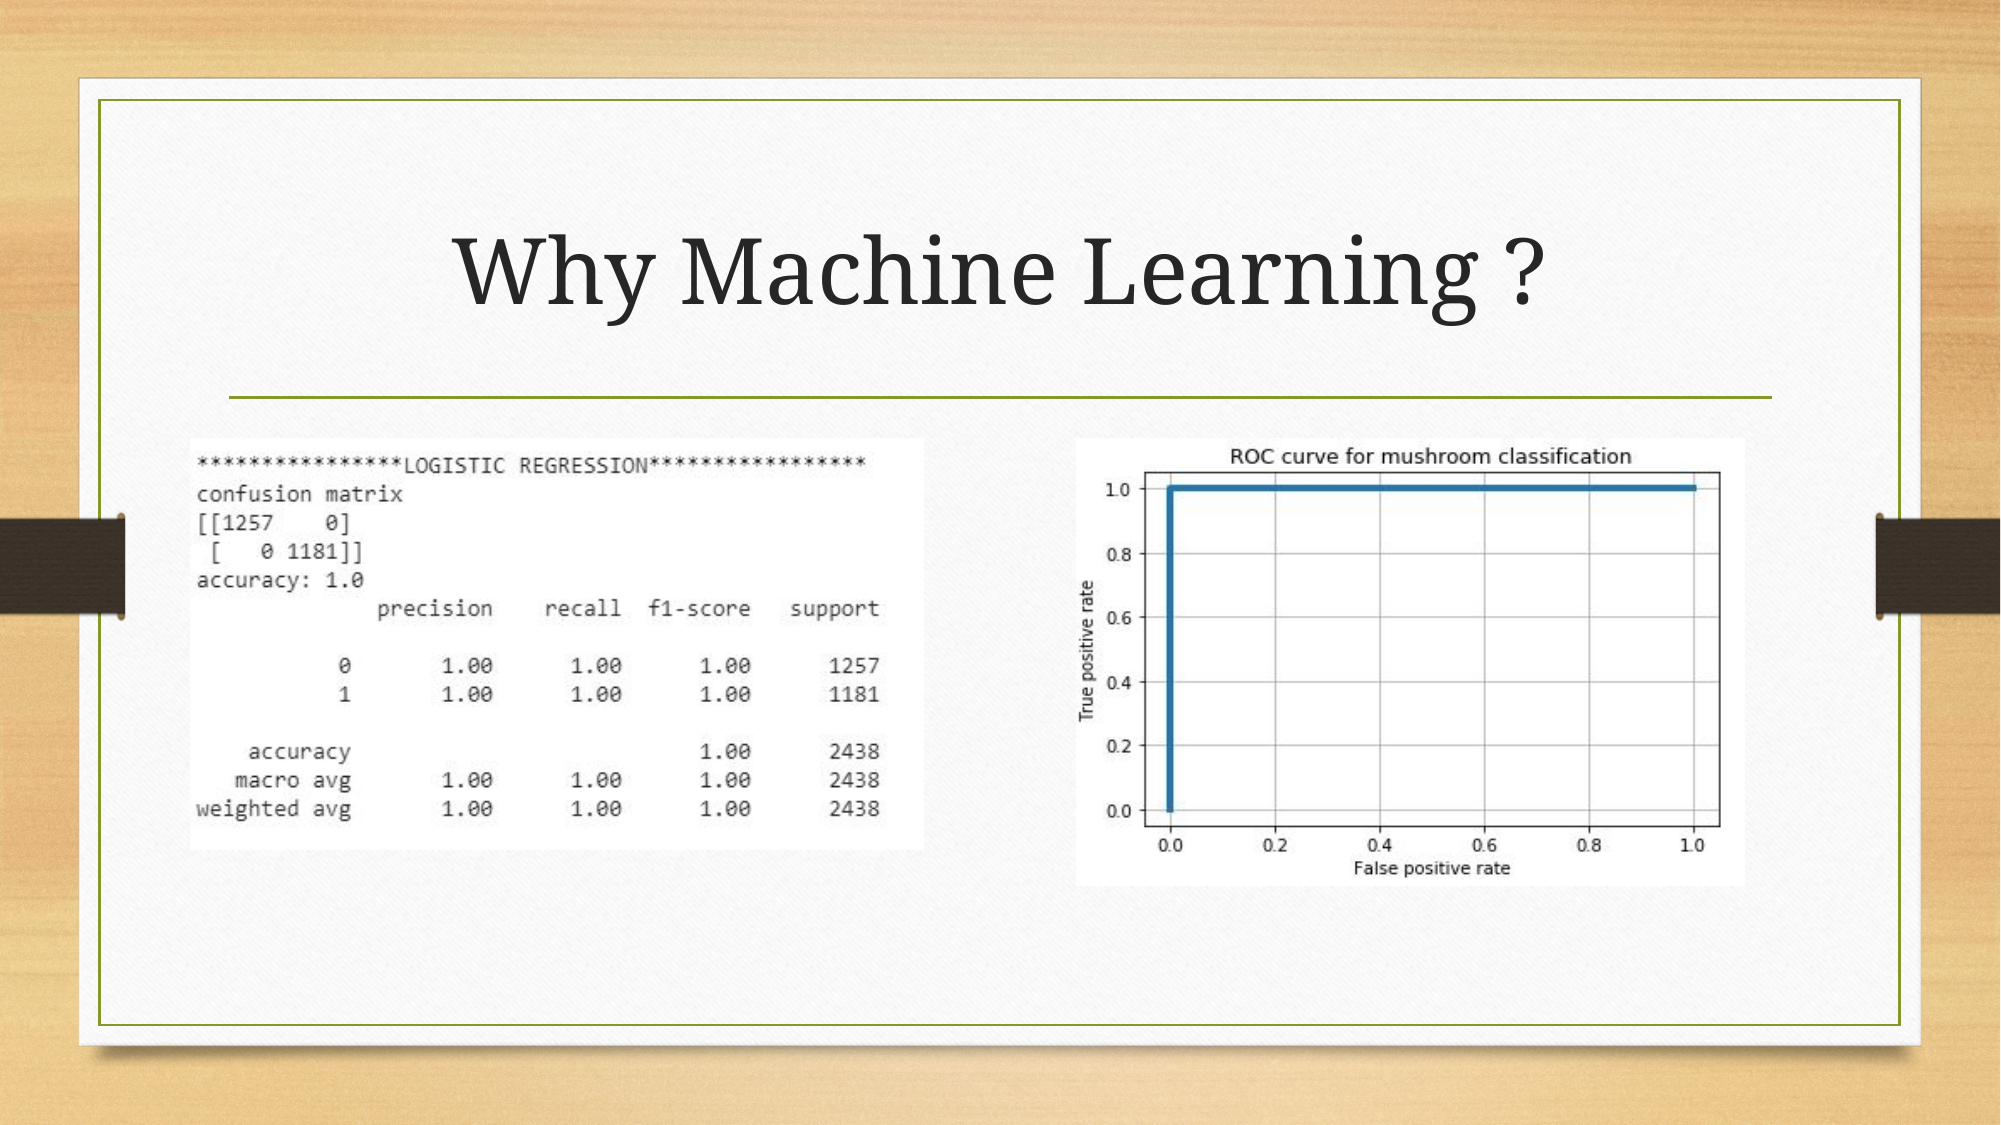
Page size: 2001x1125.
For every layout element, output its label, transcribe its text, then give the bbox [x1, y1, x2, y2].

picture [0, 0, 2001, 1125]
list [1076, 438, 1745, 886]
title Why Machine Learning ? [212, 161, 1788, 375]
